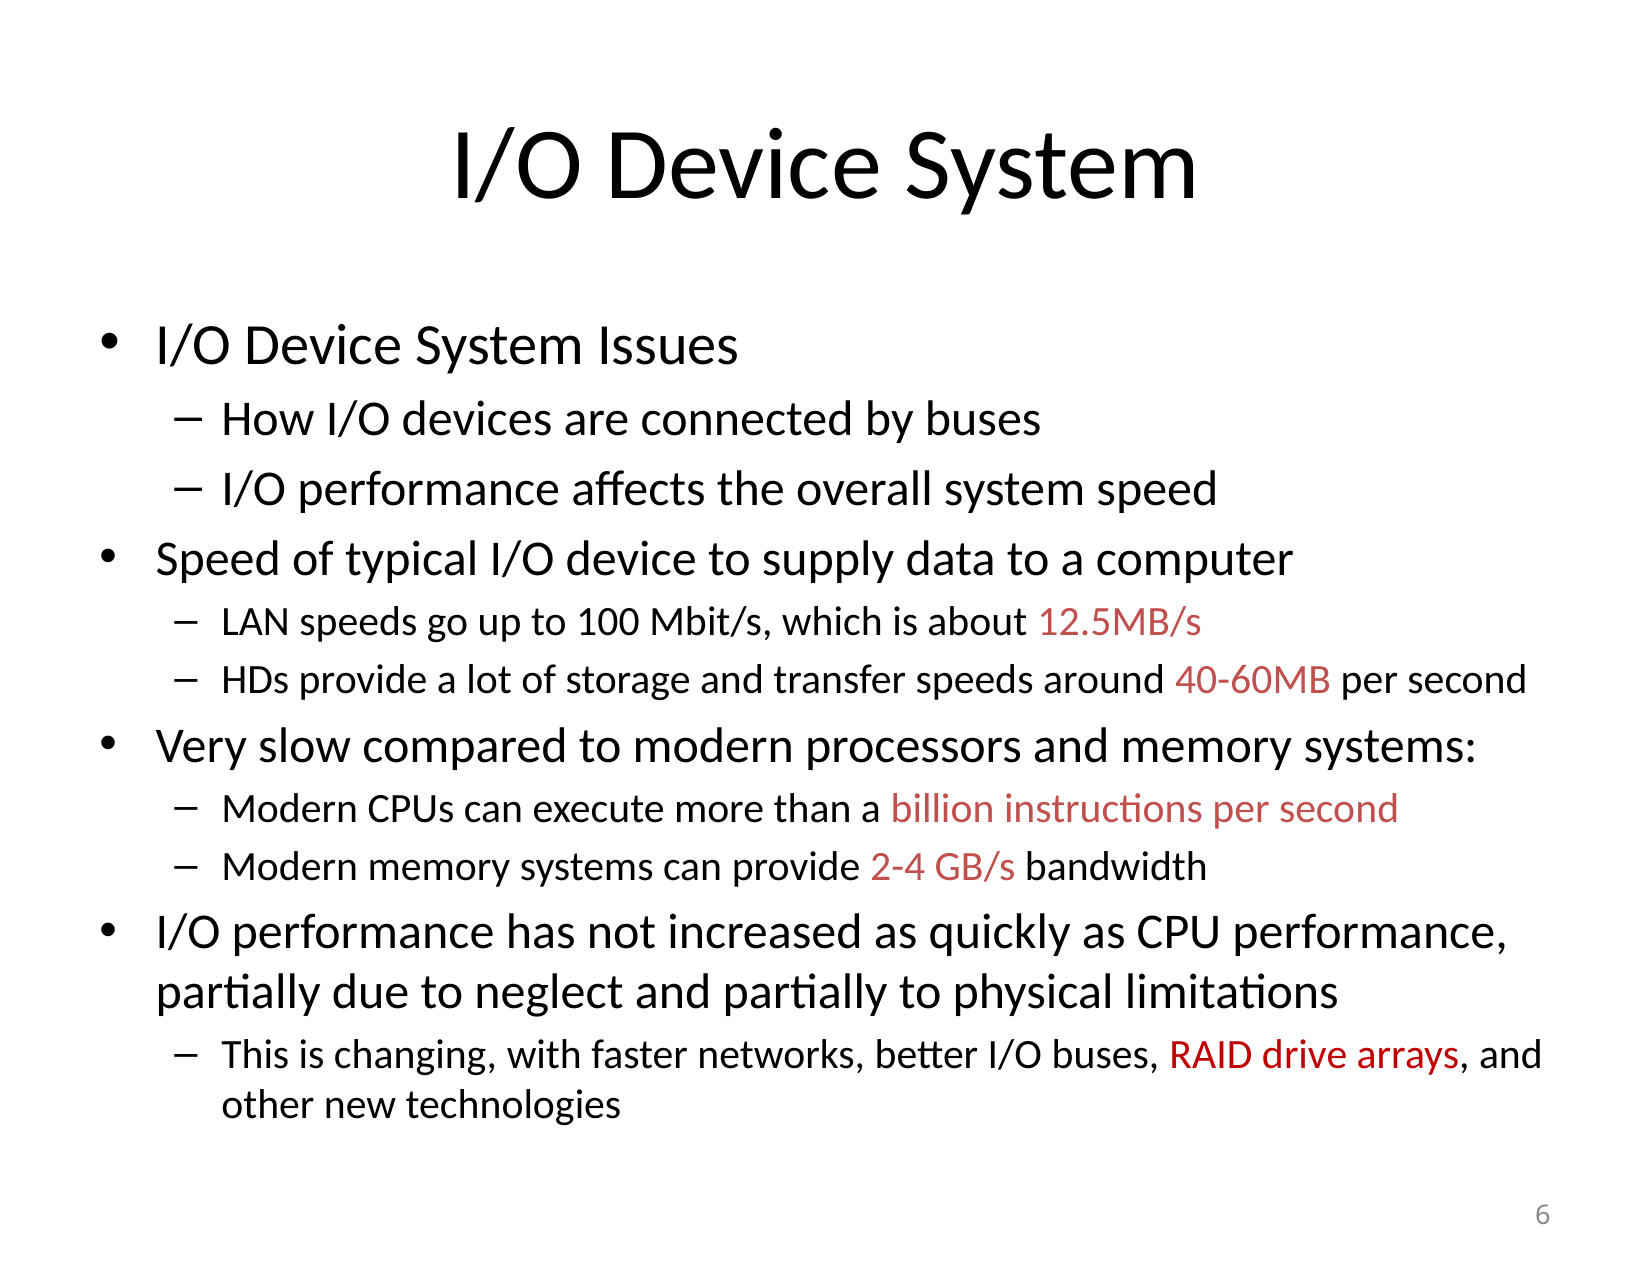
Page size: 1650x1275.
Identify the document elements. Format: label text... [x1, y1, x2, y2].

text_box ‹#› [1182, 1181, 1568, 1250]
title I/O Device System [82, 51, 1568, 264]
list I/O Device System Issues How I/O devices are connected by buses I/O performance affects the overall system speed Speed of typical I/O device to supply data to a computer LAN speeds go up to 100 Mbit/s, which is about 12.5MB/s HDs provide a lot of storage and transfer speeds around 40-60MB per second Very slow compared to modern processors and memory systems: Modern CPUs can execute more than a billion instructions per second Modern memory systems can provide 2-4 GB/s bandwidth I/O performance has not increased as quickly as CPU performance, partially due to neglect and partially to physical limitations This is changing, with faster networks, better I/O buses, RAID drive arrays, and other new technologies [82, 297, 1650, 1139]
